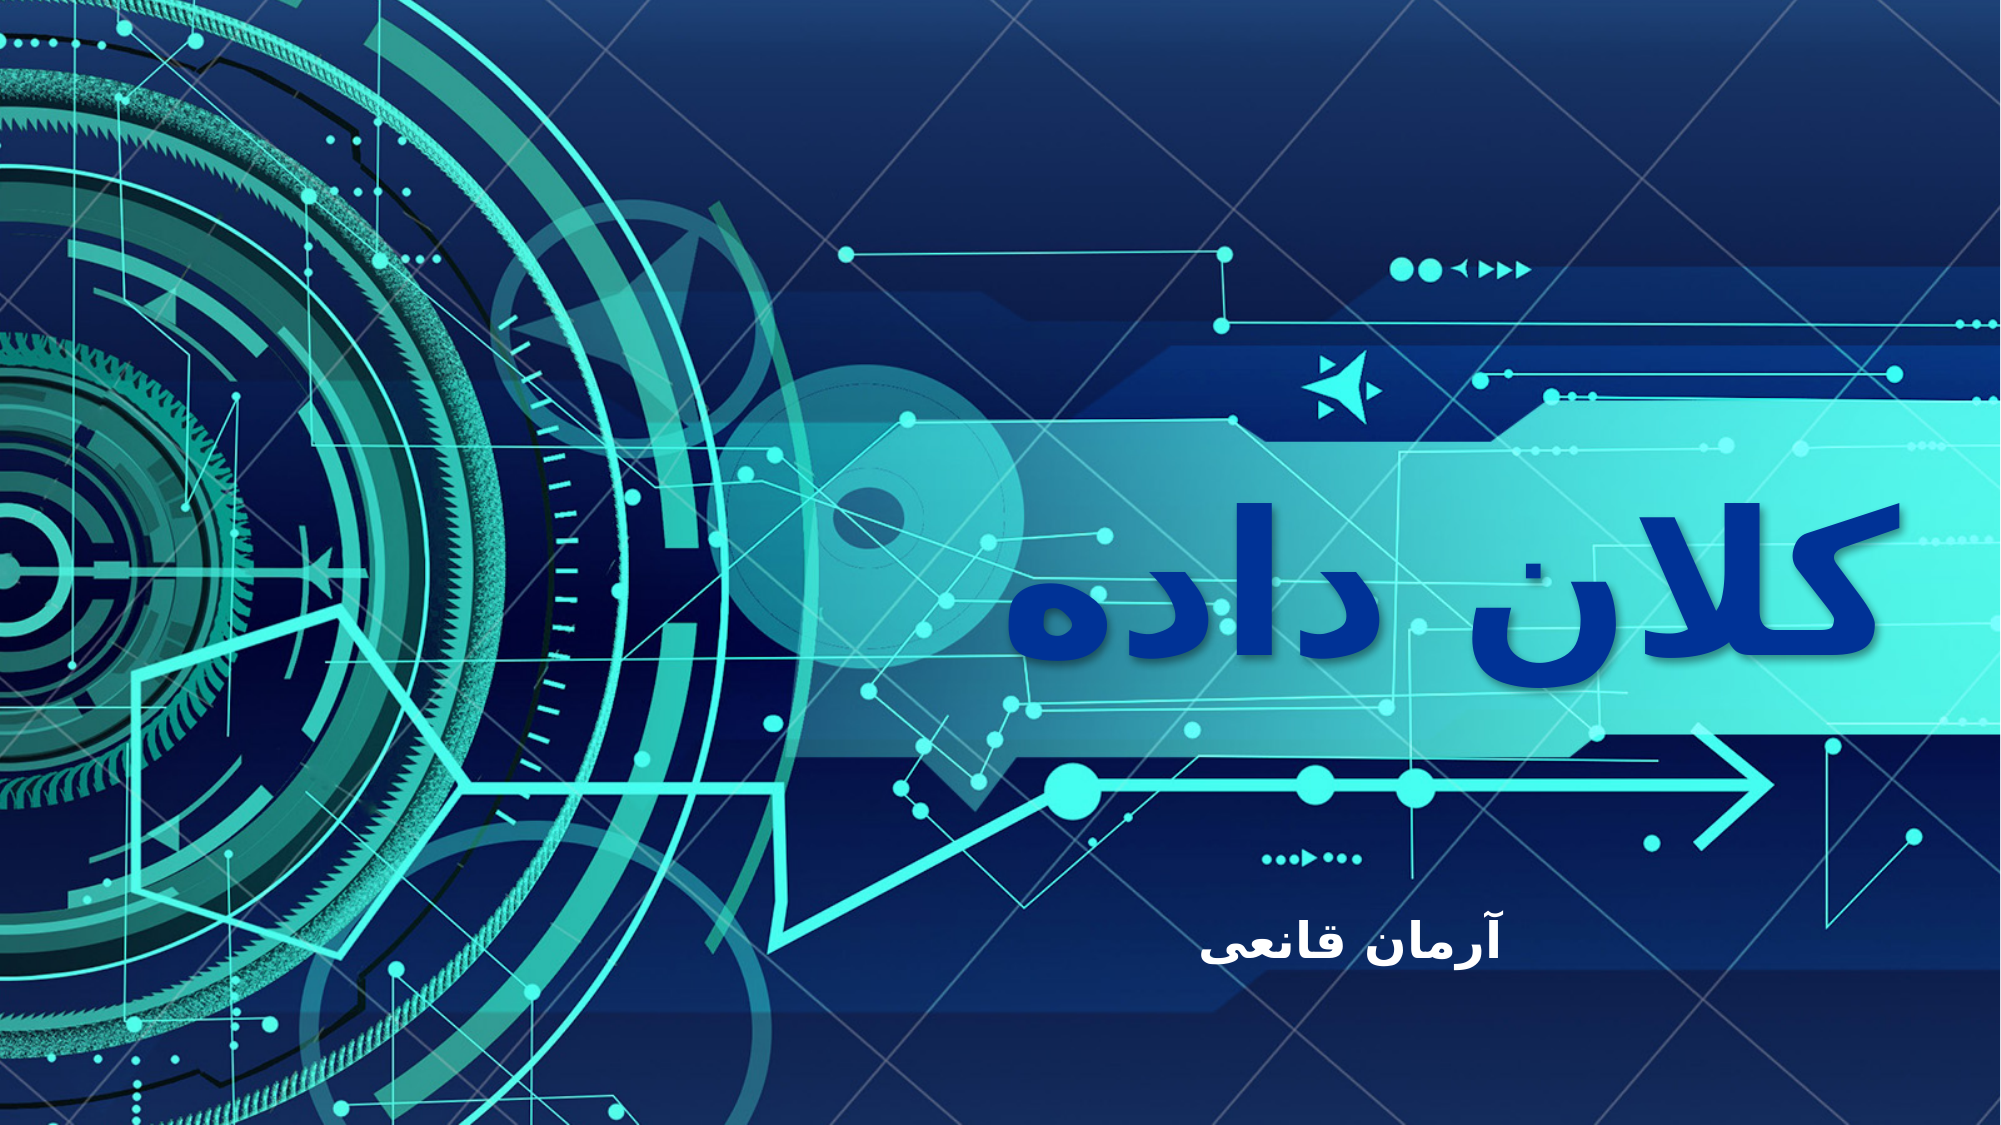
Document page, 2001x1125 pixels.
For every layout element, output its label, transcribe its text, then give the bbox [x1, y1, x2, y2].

picture [0, 0, 2001, 1125]
title کلان داده [931, 475, 1969, 896]
subtitle آرمان قانعی [732, 896, 1969, 1031]
